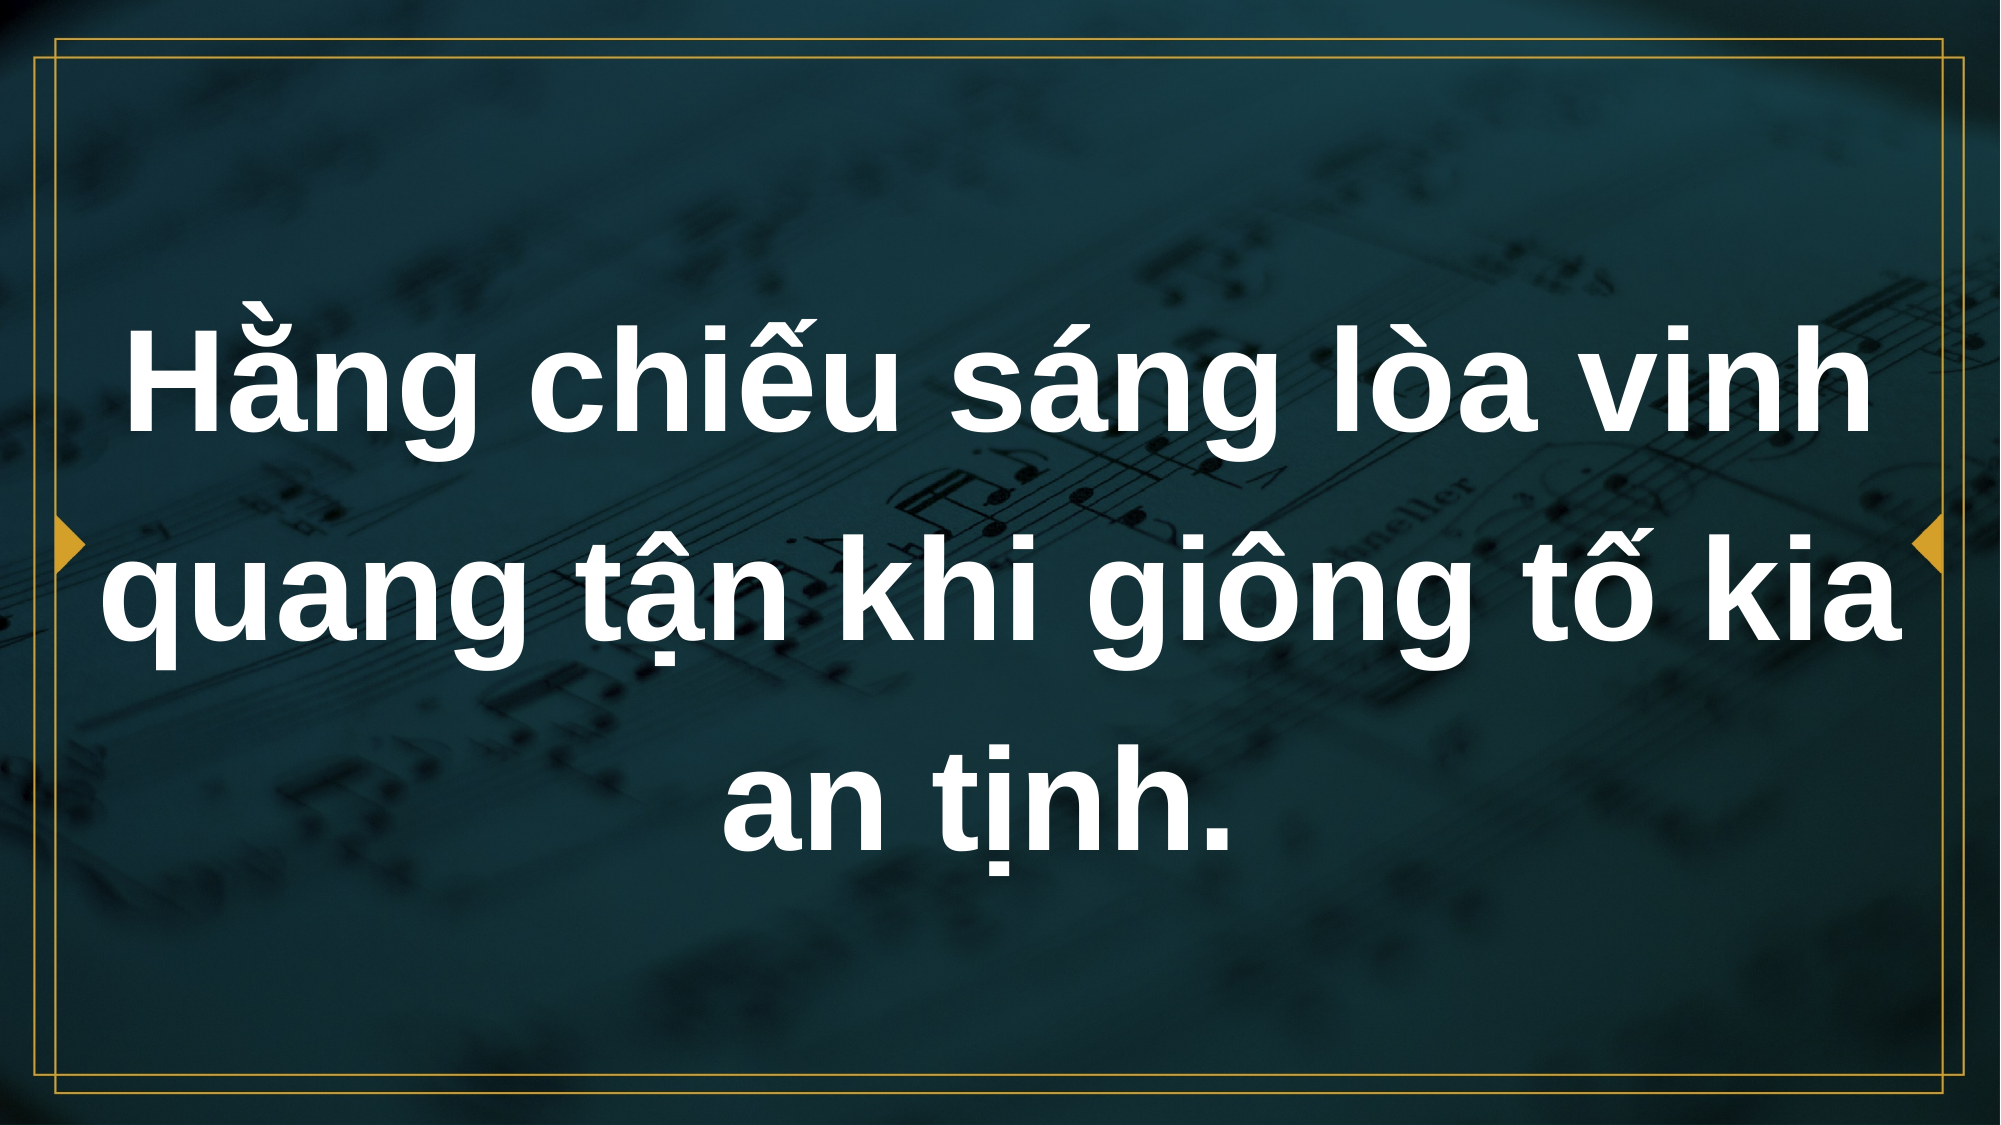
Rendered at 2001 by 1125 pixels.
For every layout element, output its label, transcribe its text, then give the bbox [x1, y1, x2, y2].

title Hằng chiếu sáng lòa vinh quang tận khi giông tố kia an tịnh. [55, 53, 1945, 1077]
picture [0, 0, 2000, 1125]
